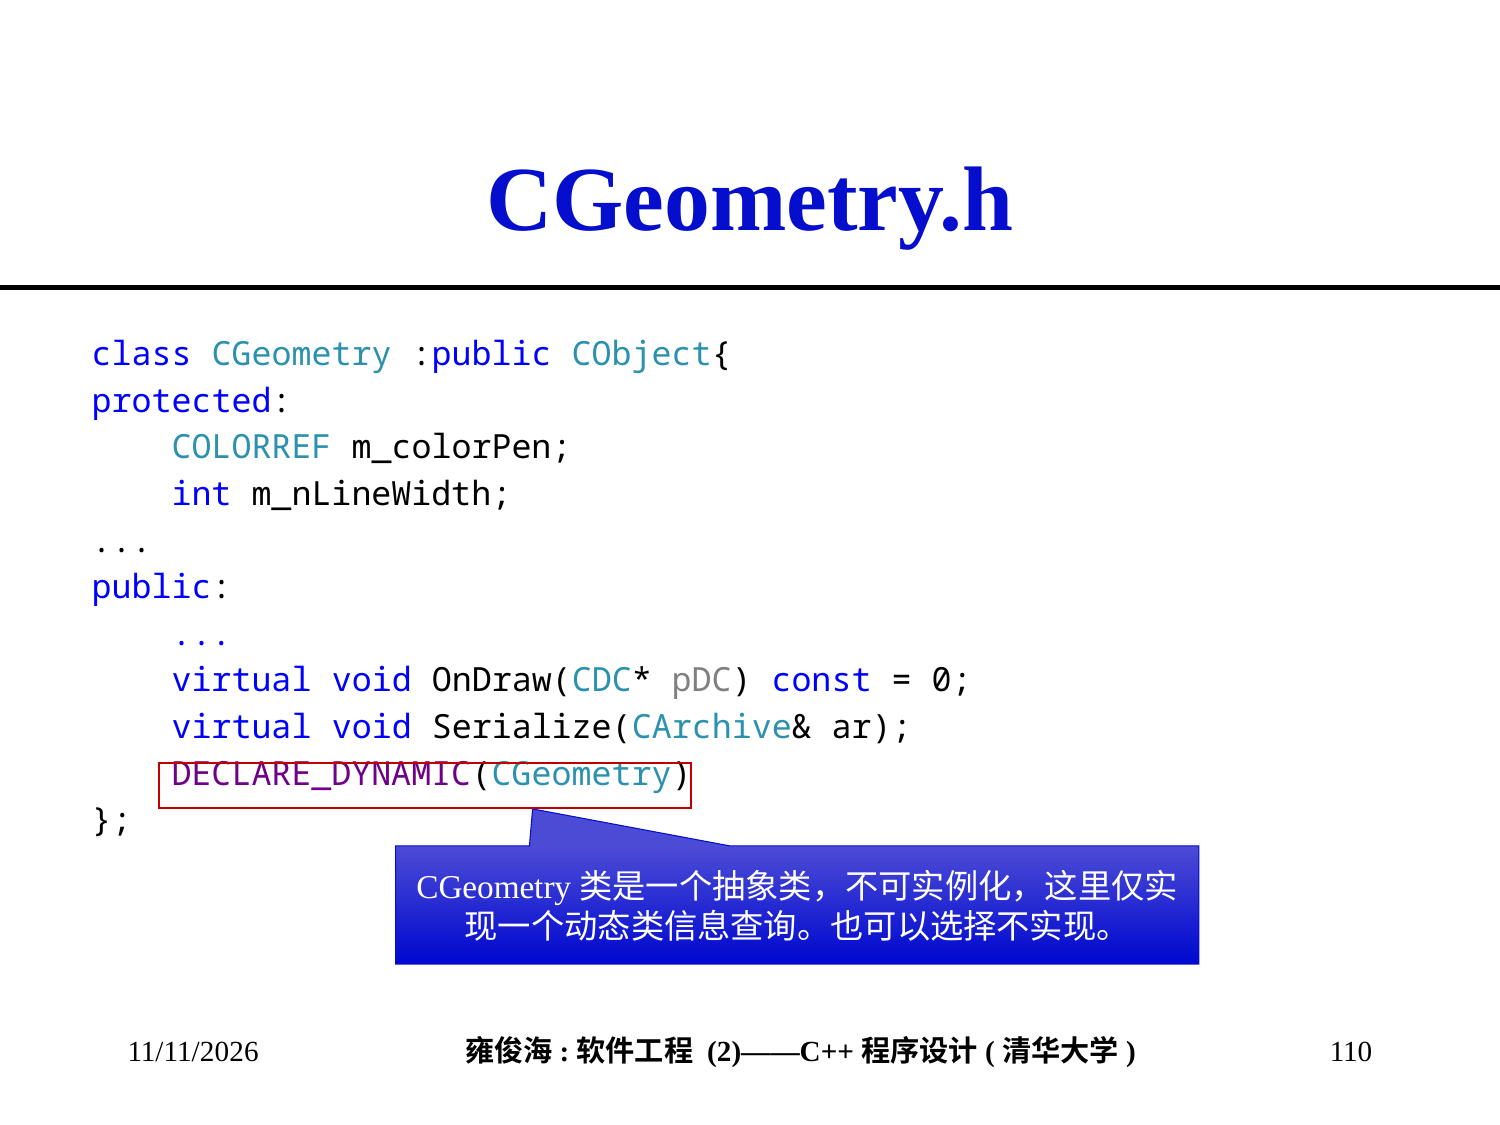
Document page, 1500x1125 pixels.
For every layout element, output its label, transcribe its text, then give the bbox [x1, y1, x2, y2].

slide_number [112, 1025, 425, 1100]
text_box [158, 762, 692, 809]
text_box CGeometry类是一个抽象类，不可实例化，这里仅实现一个动态类信息查询。也可以选择不实现。 [395, 809, 1200, 965]
list class CGeometry :public CObject{ protected: COLORREF m_colorPen; int m_nLineWidth; ... public: ... virtual void OnDraw(CDC* pDC) const = 0; virtual void Serialize(CArchive& ar); DECLARE_DYNAMIC(CGeometry) }; [76, 324, 1471, 1000]
title CGeometry.h [112, 99, 1388, 288]
slide_number 110 [1074, 1025, 1388, 1100]
